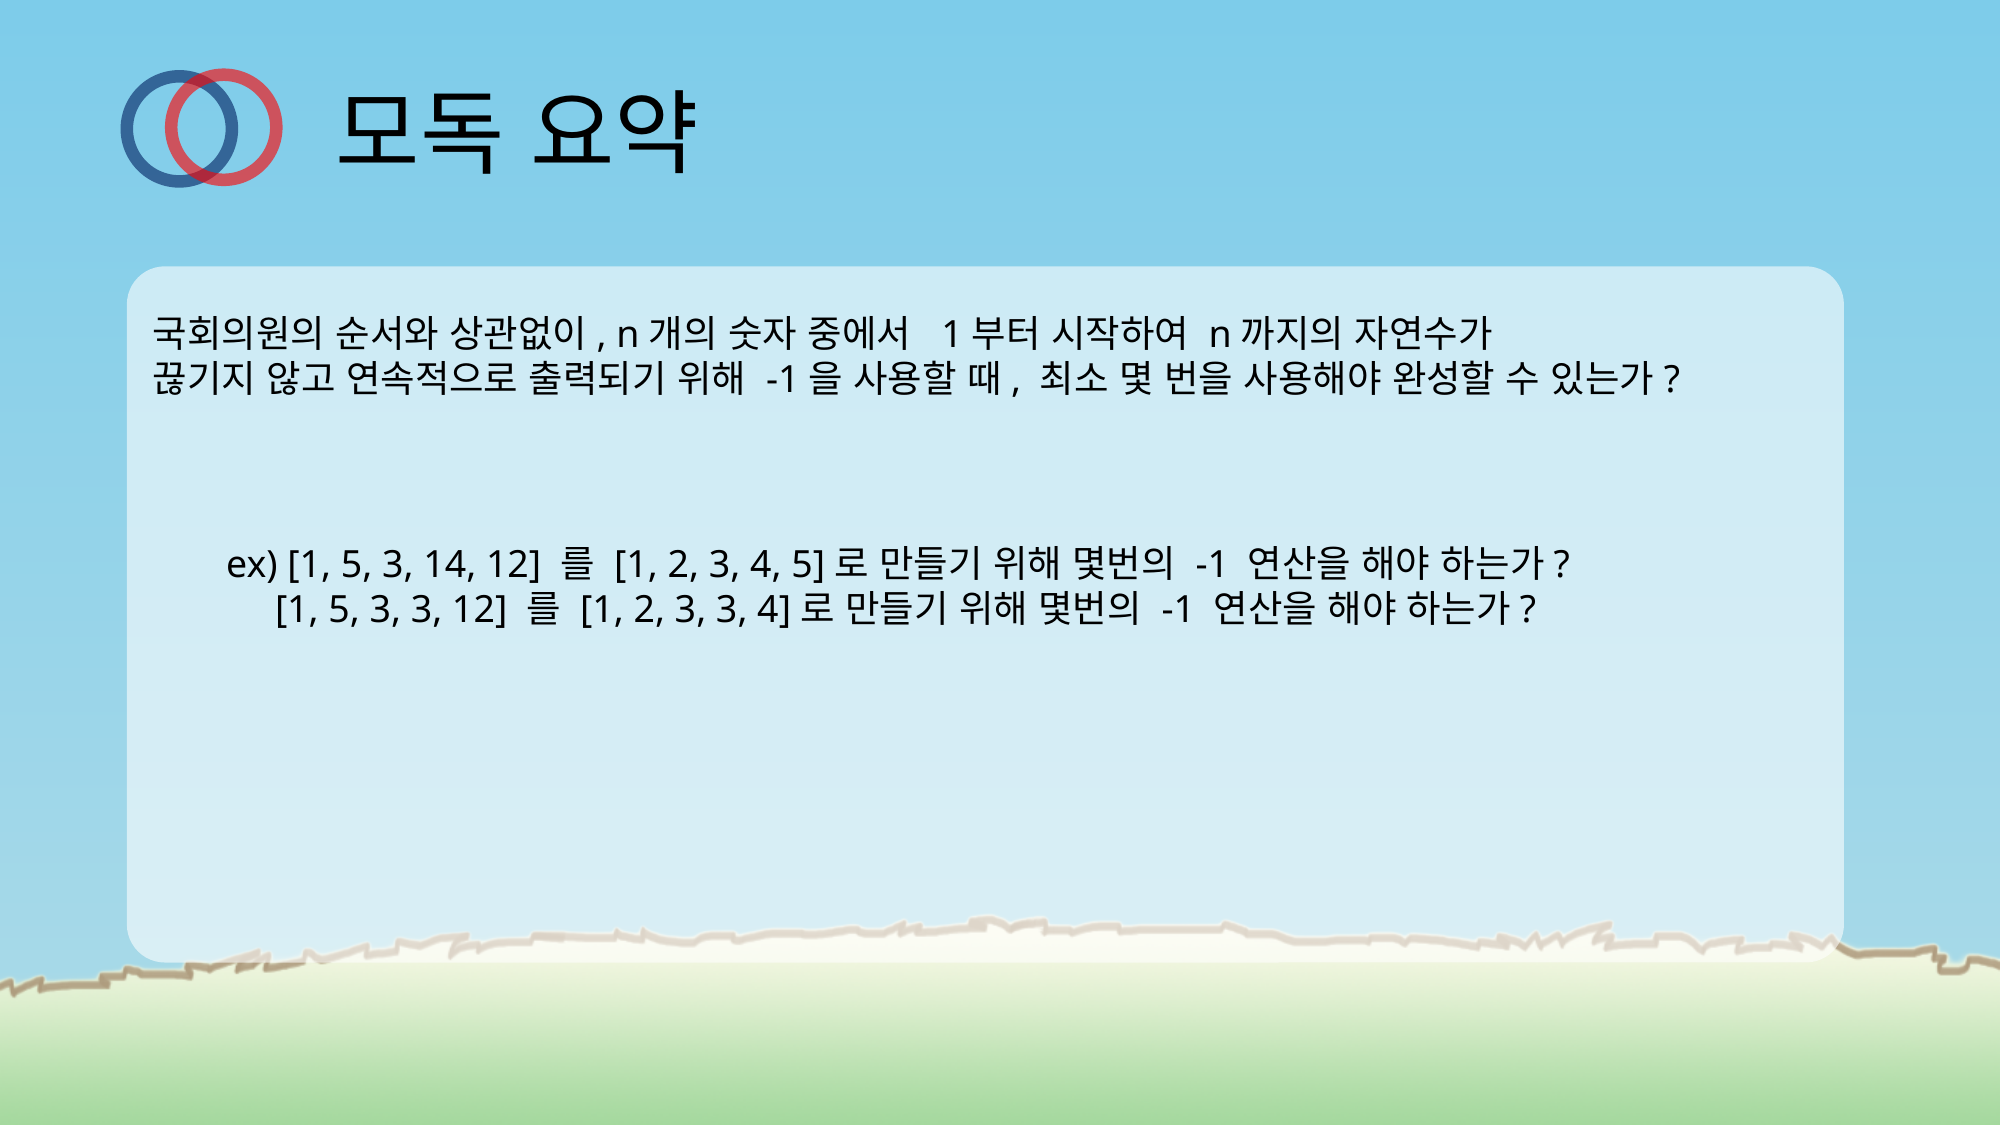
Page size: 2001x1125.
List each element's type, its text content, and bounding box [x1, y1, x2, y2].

picture [0, 912, 2000, 1125]
text_box 국회의원의 순서와 상관없이, n개의 숫자 중에서 1부터 시작하여 n까지의 자연수가 끊기지 않고 연속적으로 출력되기 위해 -1을 사용할 때, 최소 몇 번을 사용해야 완성할 수 있는가? [137, 302, 1833, 408]
text_box ex) [1, 5, 3, 14, 12] 를 [1, 2, 3, 4, 5]로 만들기 위해 몇번의 -1 연산을 해야 하는가? [1, 5, 3, 3, 12] 를 [1, 2, 3, 3, 4]로 만들기 위해 몇번의 -1 연산을 해야 하는가? [211, 532, 1585, 637]
title 모독 요약 [320, 59, 1402, 214]
